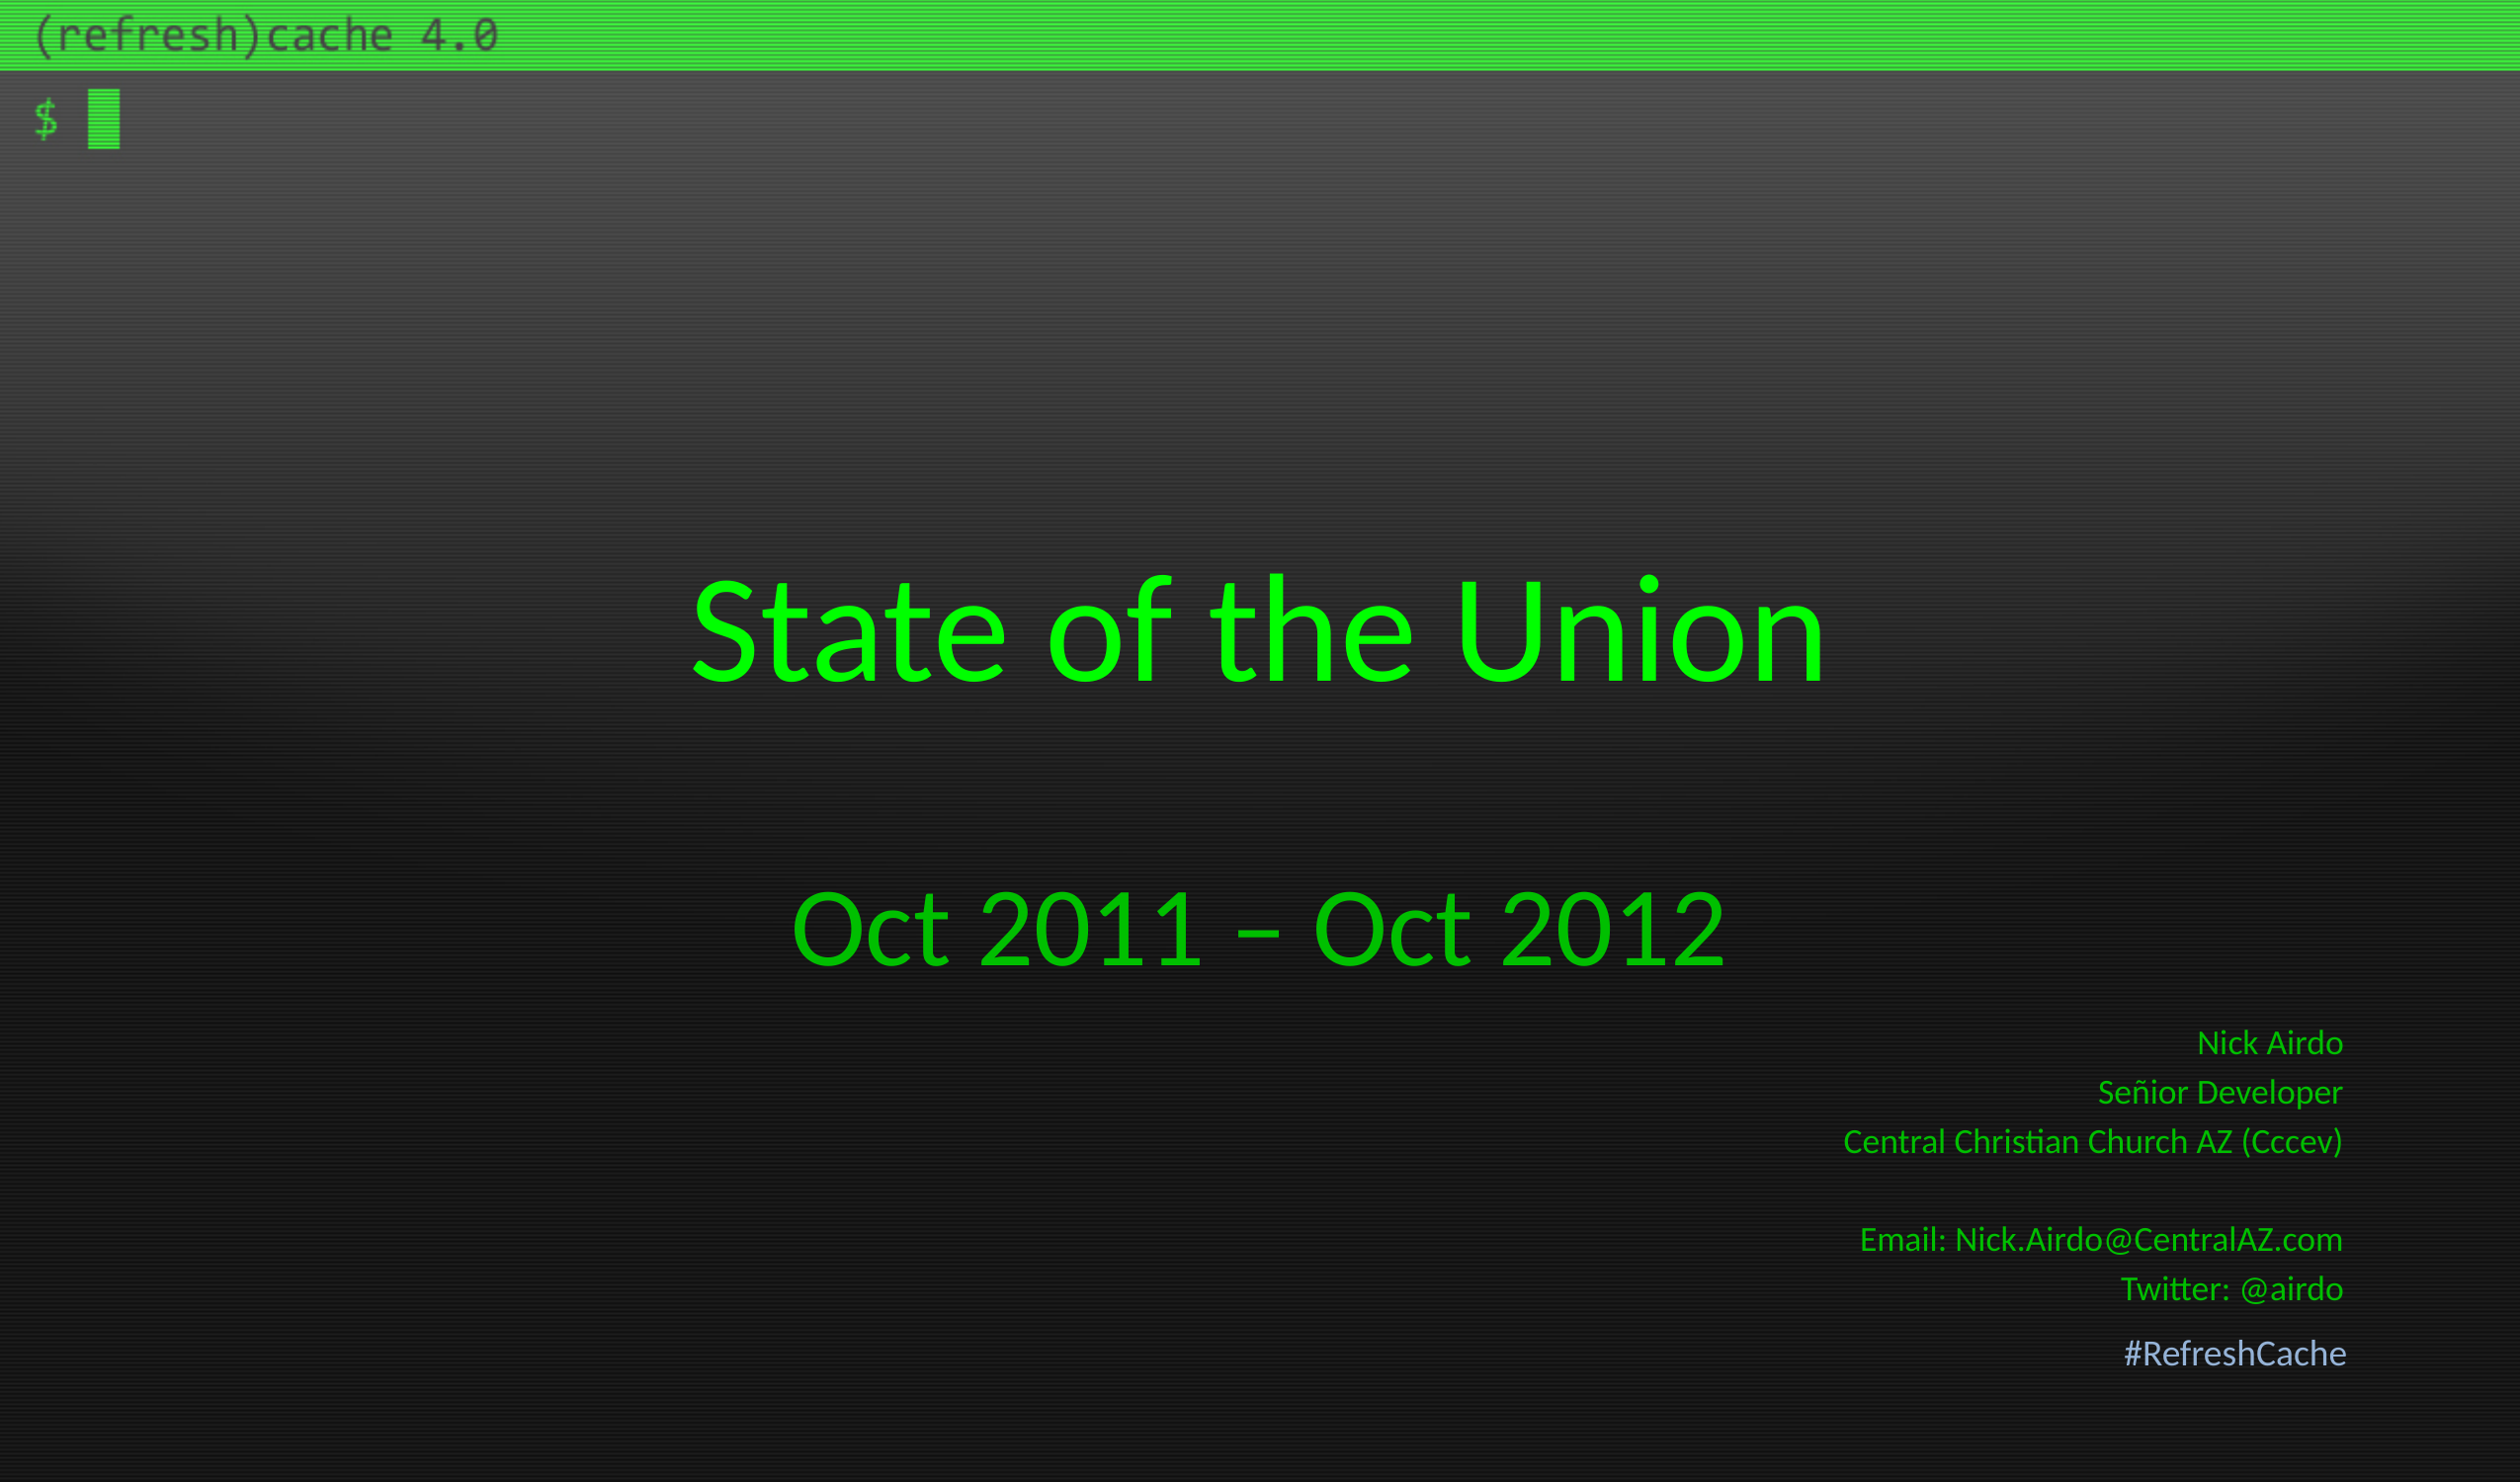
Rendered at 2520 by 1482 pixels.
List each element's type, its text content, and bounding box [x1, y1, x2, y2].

list Nick Airdo Señior Developer Central Christian Church AZ (Cccev) Email: Nick.Airdo@CentralAZ.com Twitter: @airdo [1613, 1006, 2370, 1322]
picture [0, 0, 2520, 1482]
title State of the Union [189, 459, 2331, 779]
subtitle Oct 2011 – Oct 2012 [378, 839, 2142, 1219]
